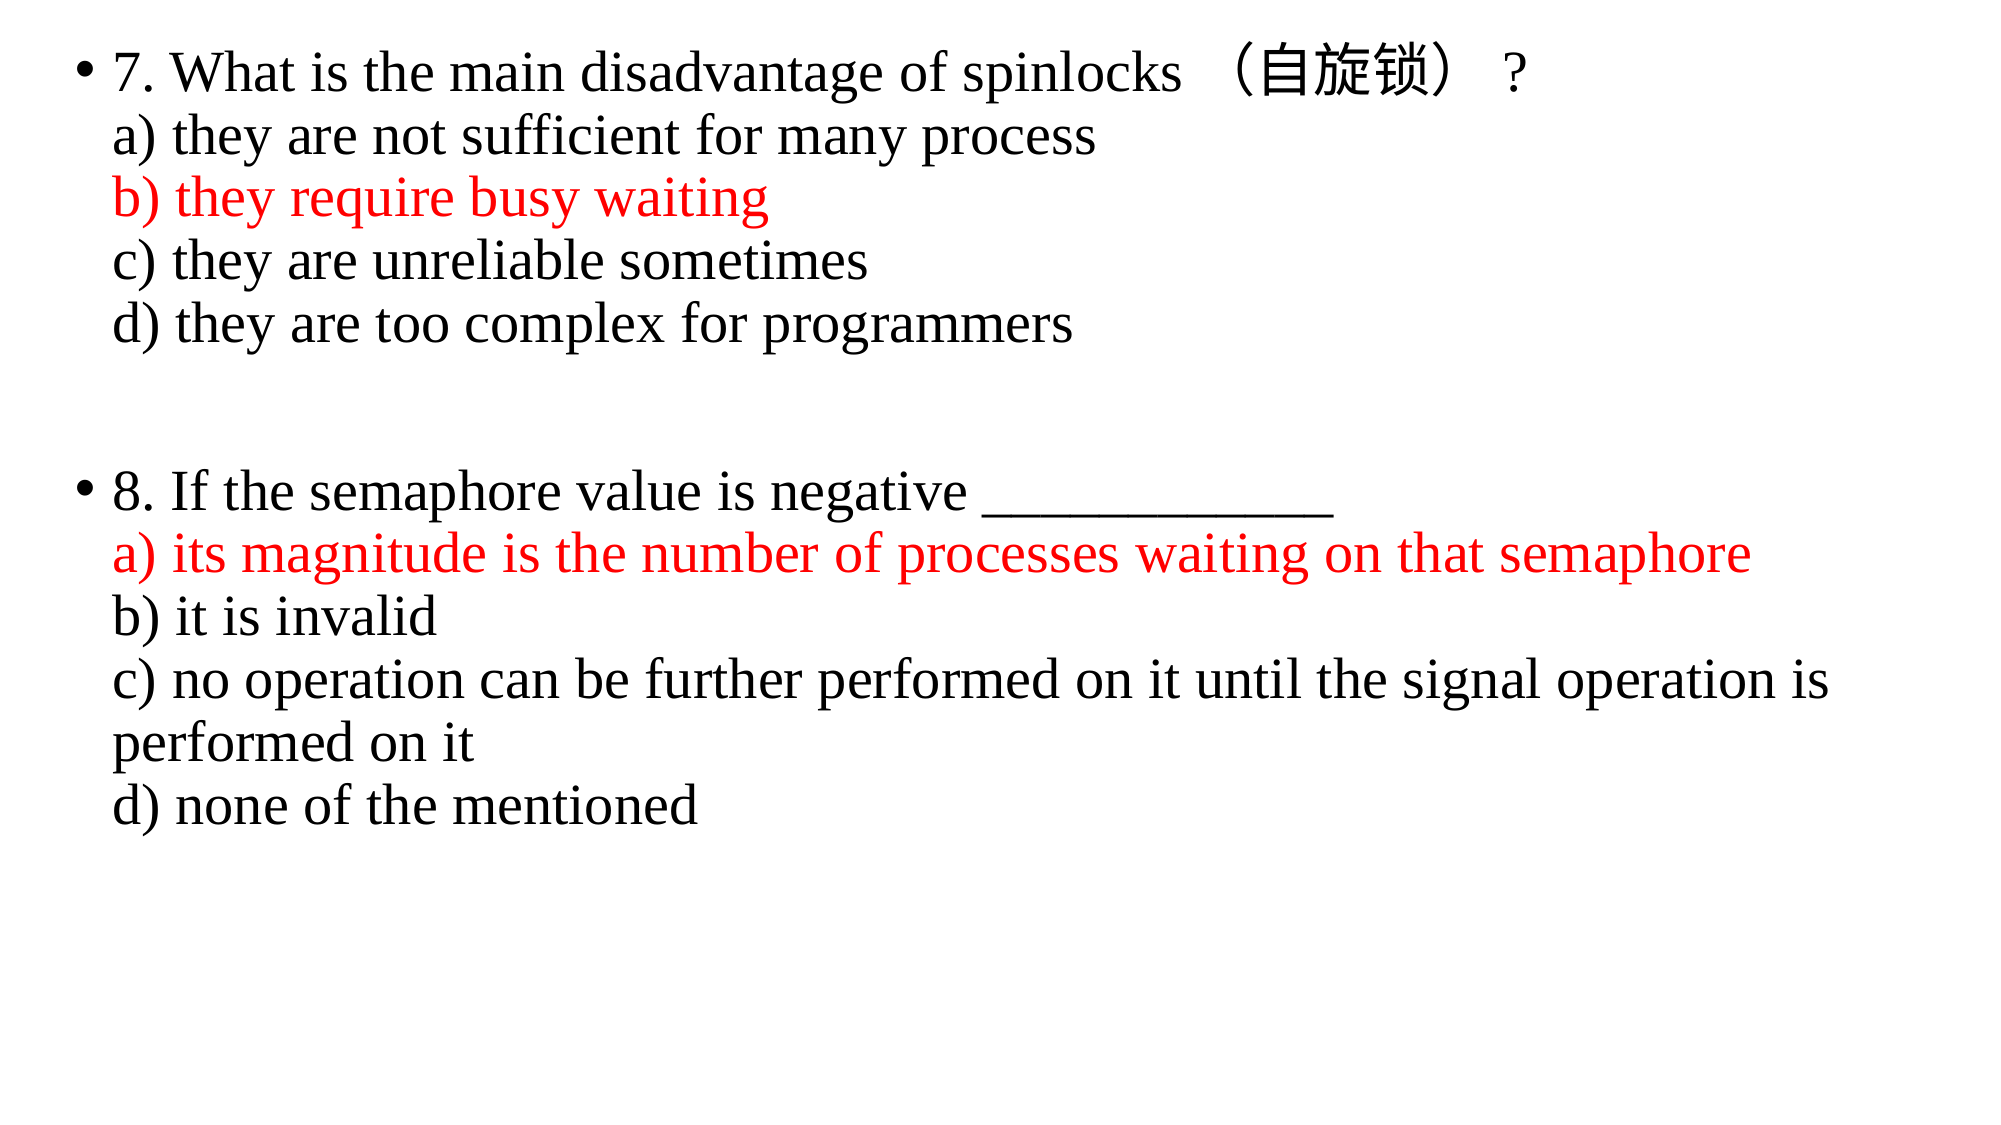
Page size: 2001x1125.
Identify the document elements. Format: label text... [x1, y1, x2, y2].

list 7. What is the main disadvantage of spinlocks（自旋锁）? a) they are not sufficient for many process b) they require busy waiting c) they are unreliable sometimes d) they are too complex for programmers 8. If the semaphore value is negative ____________ a) its magnitude is the number of processes waiting on that semaphore b) it is invalid c) no operation can be further performed on it until the signal operation is performed on it d) none of the mentioned [59, 33, 1940, 1014]
